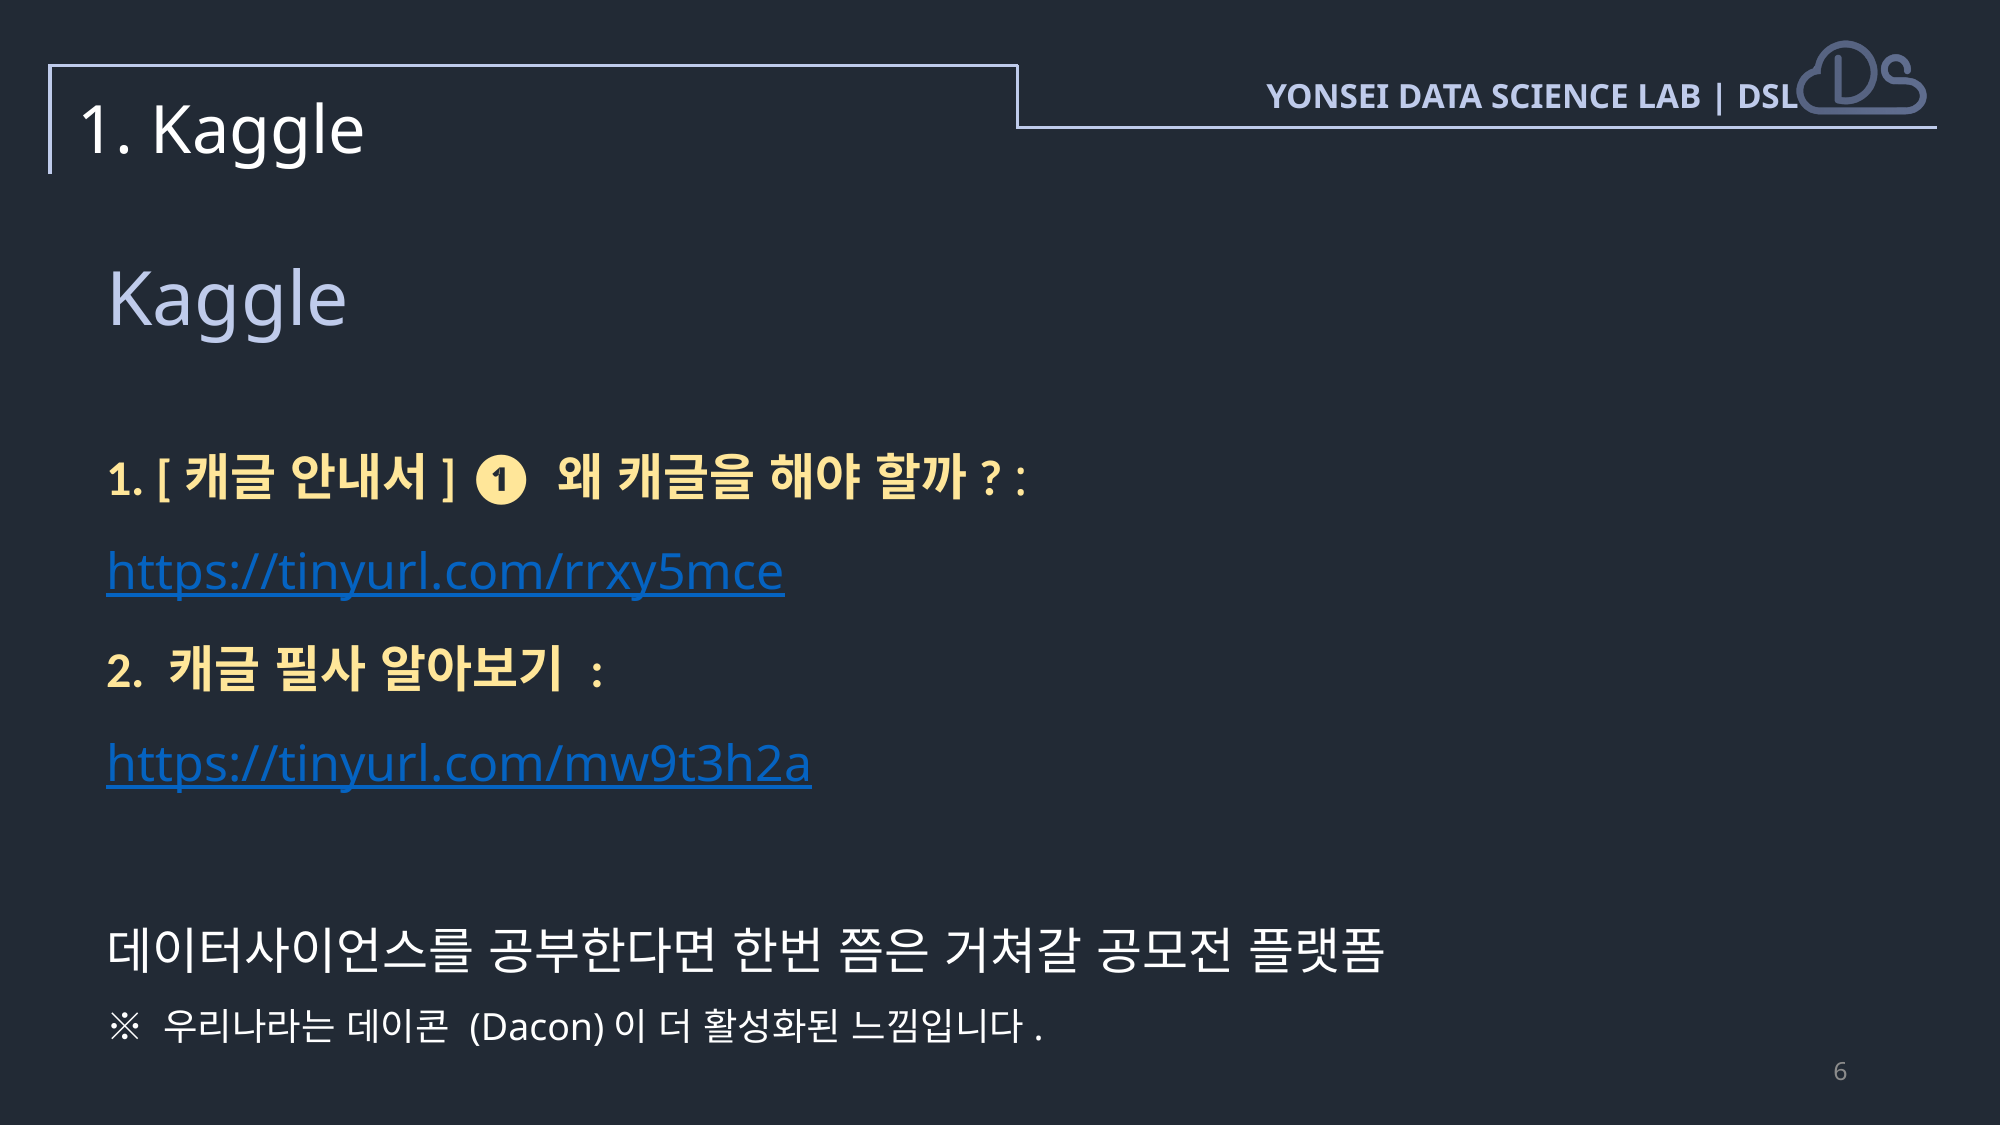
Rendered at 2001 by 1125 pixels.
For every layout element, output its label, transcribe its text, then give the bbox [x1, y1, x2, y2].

picture [1784, 35, 1938, 128]
text_box 1. [캐글 안내서] ❶ 왜 캐글을 해야 할까? : https://tinyurl.com/rrxy5mce 2. 캐글 필사 알아보기 : https://tinyurl.com/mw9t3h2a 데이터사이언스를 공부한다면 한번 쯤은 거쳐갈 공모전 플랫폼 ※ 우리나라는 데이콘 (Dacon)이 더 활성화된 느낌입니다. [91, 407, 1749, 1055]
text_box Kaggle [91, 243, 651, 349]
slide_number 6 [1412, 1042, 1863, 1103]
text_box 1. Kaggle [62, 79, 784, 175]
text_box YONSEI DATA SCIENCE LAB | DSL [1251, 68, 1784, 123]
